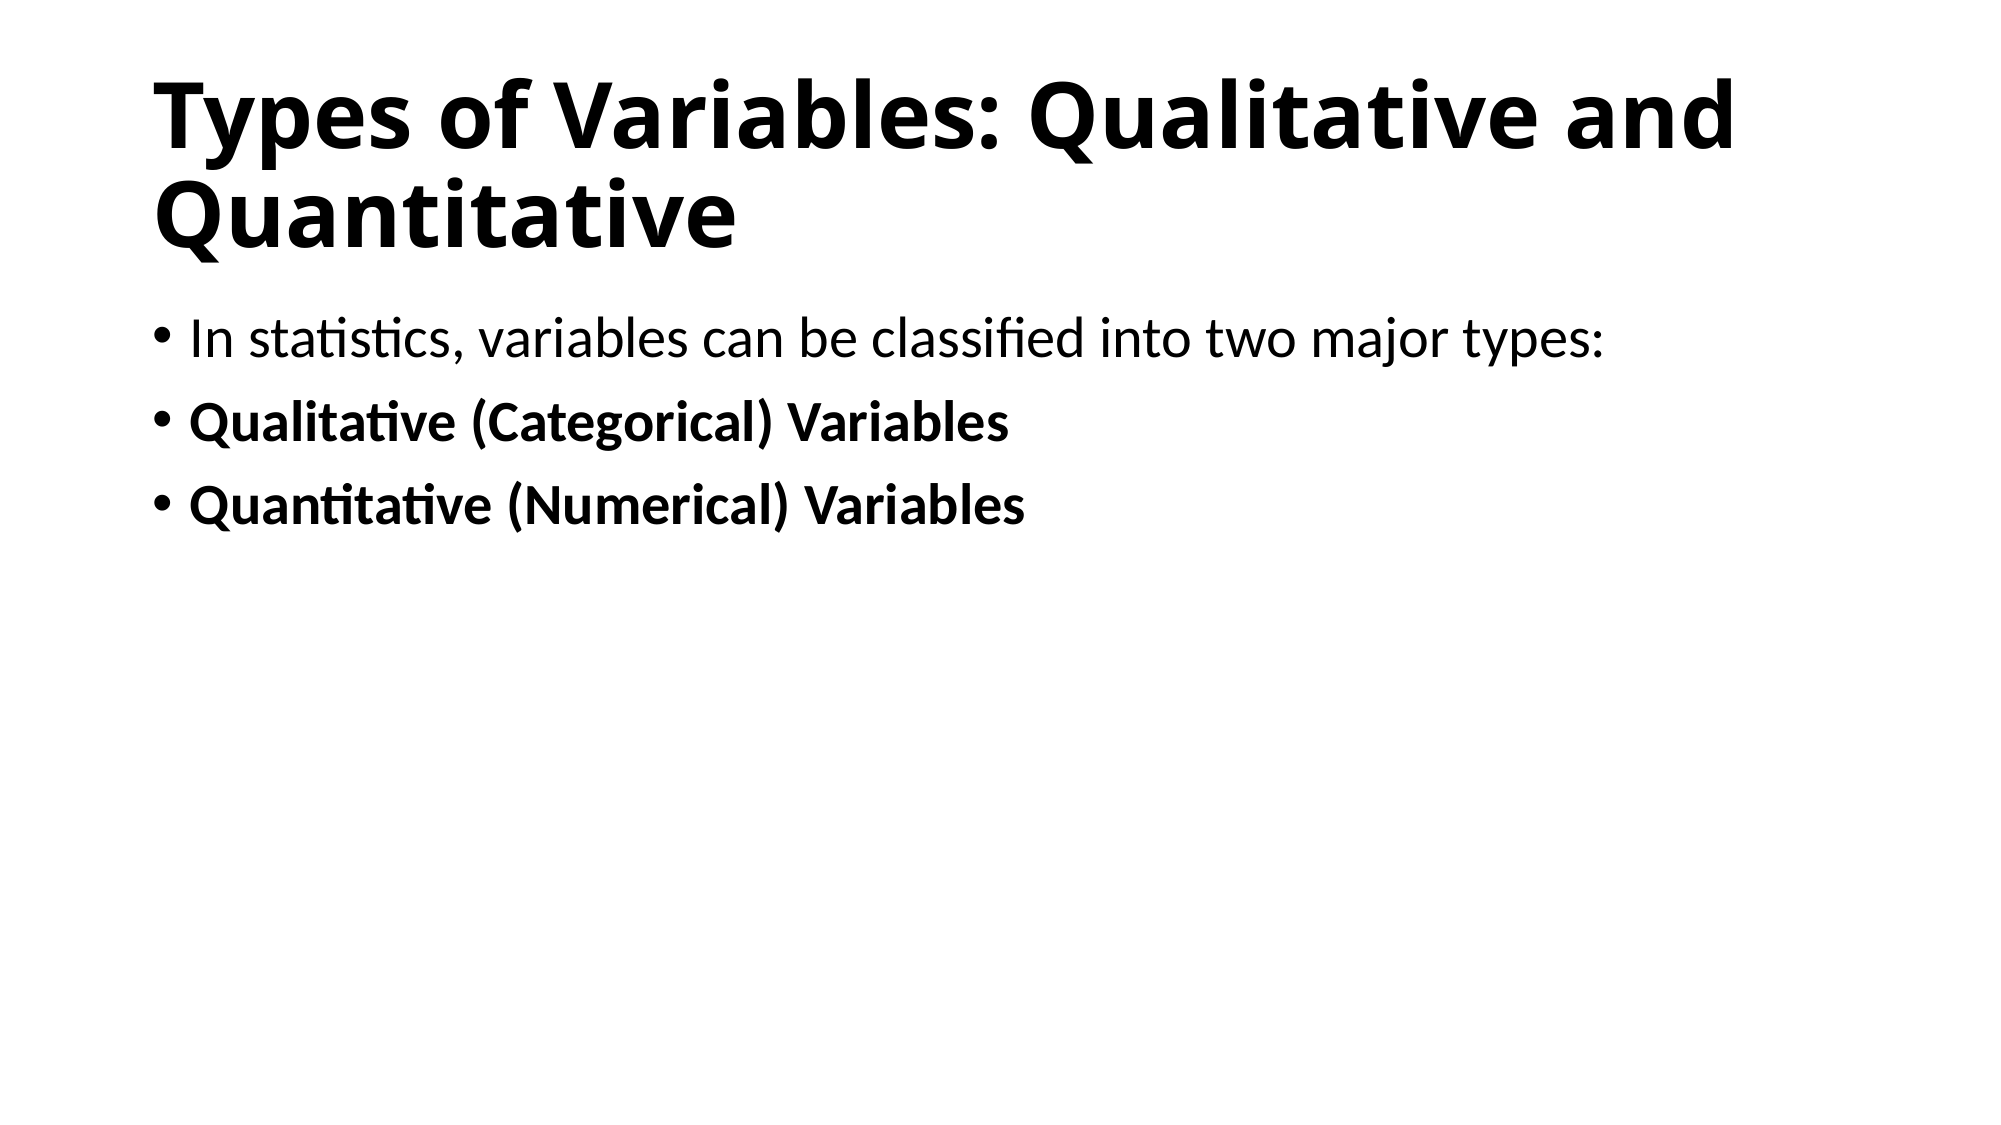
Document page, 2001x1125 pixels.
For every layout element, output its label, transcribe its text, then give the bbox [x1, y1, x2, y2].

title Types of Variables: Qualitative and Quantitative [137, 59, 1863, 278]
list In statistics, variables can be classified into two major types: Qualitative (Categorical) Variables Quantitative (Numerical) Variables [137, 299, 1863, 1014]
